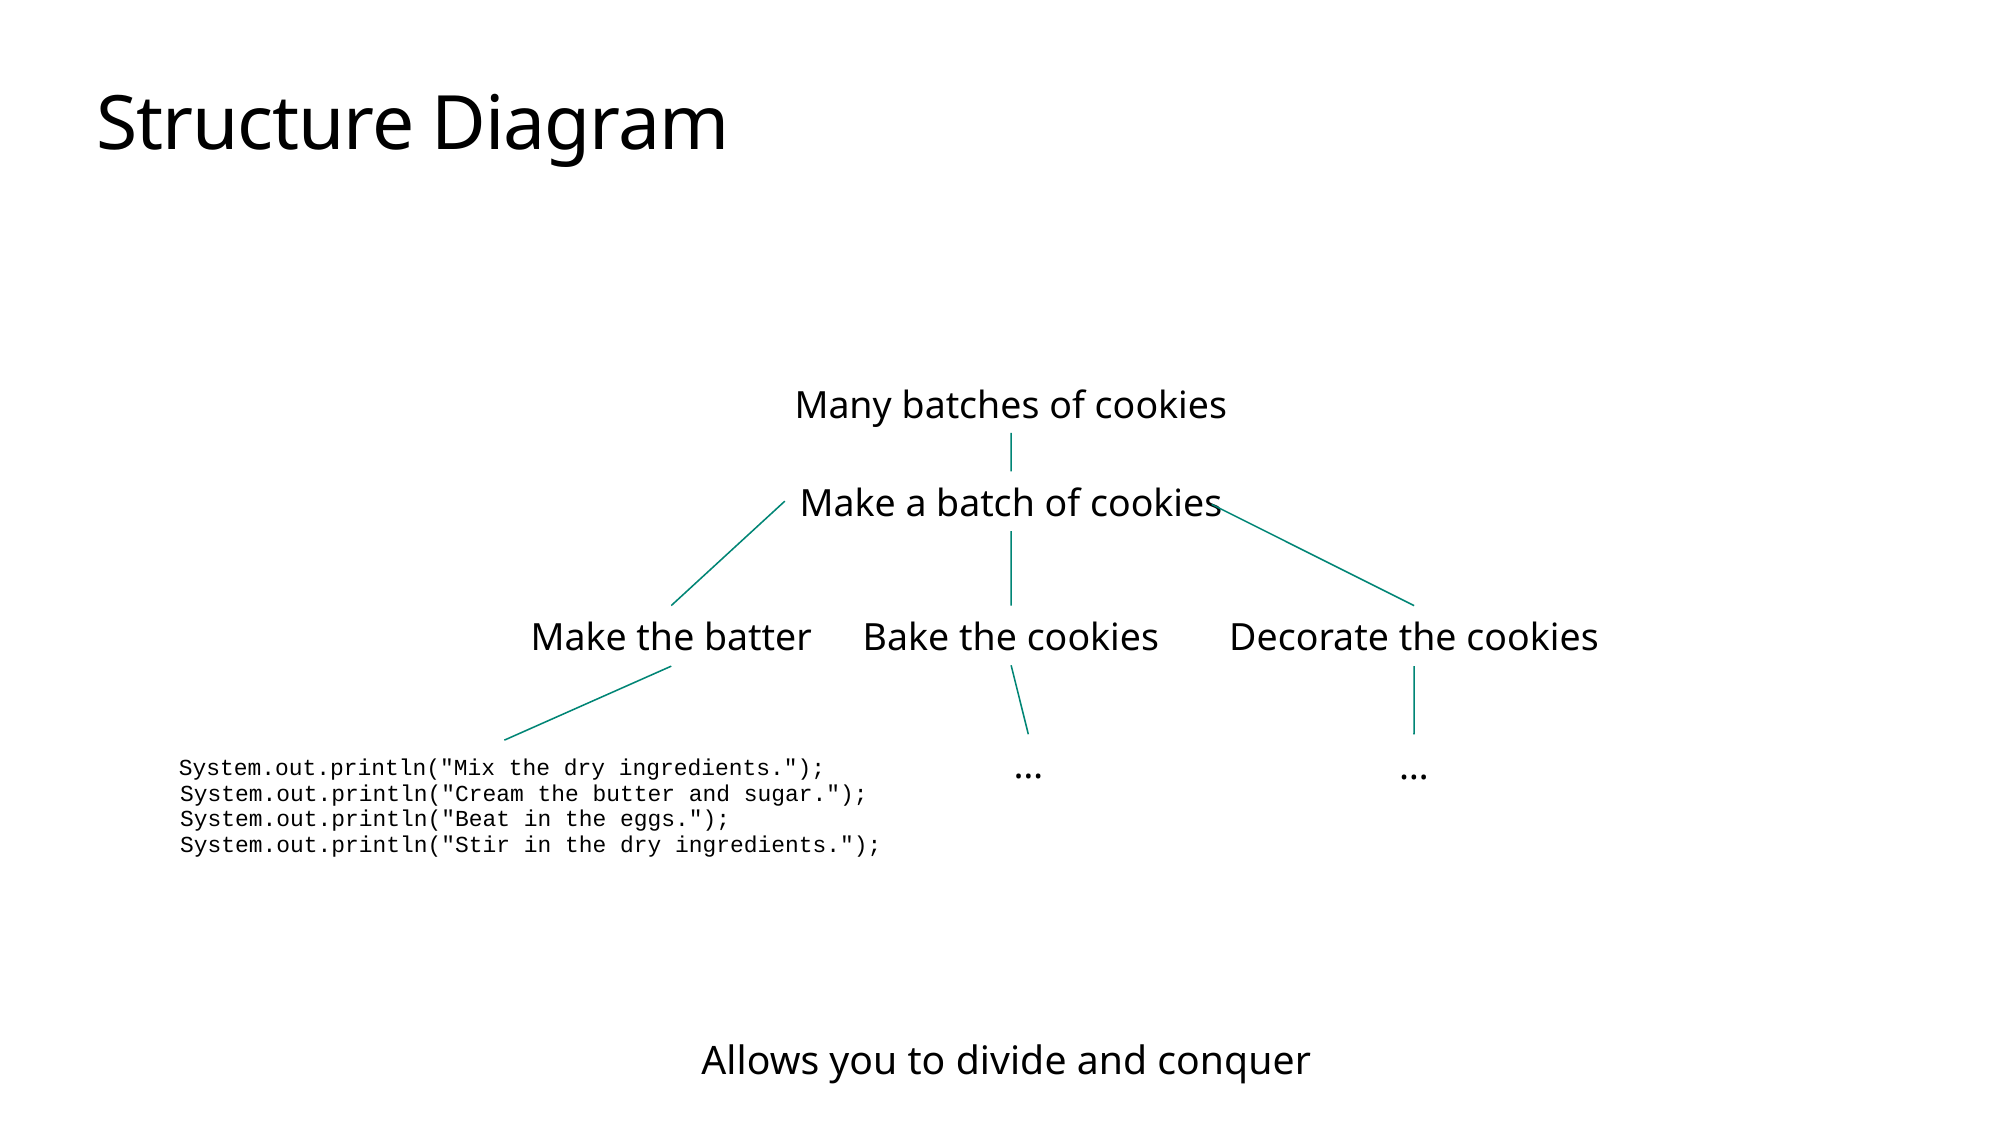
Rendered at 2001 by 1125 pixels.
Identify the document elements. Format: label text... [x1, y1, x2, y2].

text_box System.out.println("Mix the dry ingredients."); System.out.println("Cream the butter and sugar."); System.out.println("Beat in the eggs."); System.out.println("Stir in the dry ingredients."); [151, 754, 909, 864]
text_box Bake the cookies [848, 605, 1175, 666]
text_box Decorate the cookies [1214, 605, 1614, 666]
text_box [504, 665, 672, 741]
text_box … [998, 734, 1058, 794]
text_box … [1384, 734, 1444, 795]
text_box Make the batter [515, 605, 827, 666]
text_box Make a batch of cookies [784, 471, 1238, 531]
list Allows you to divide and conquer [137, 337, 1863, 1088]
title Structure Diagram [96, 75, 1904, 166]
text_box Many batches of cookies [779, 373, 1243, 433]
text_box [1010, 665, 1029, 735]
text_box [1211, 504, 1415, 606]
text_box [671, 501, 811, 606]
